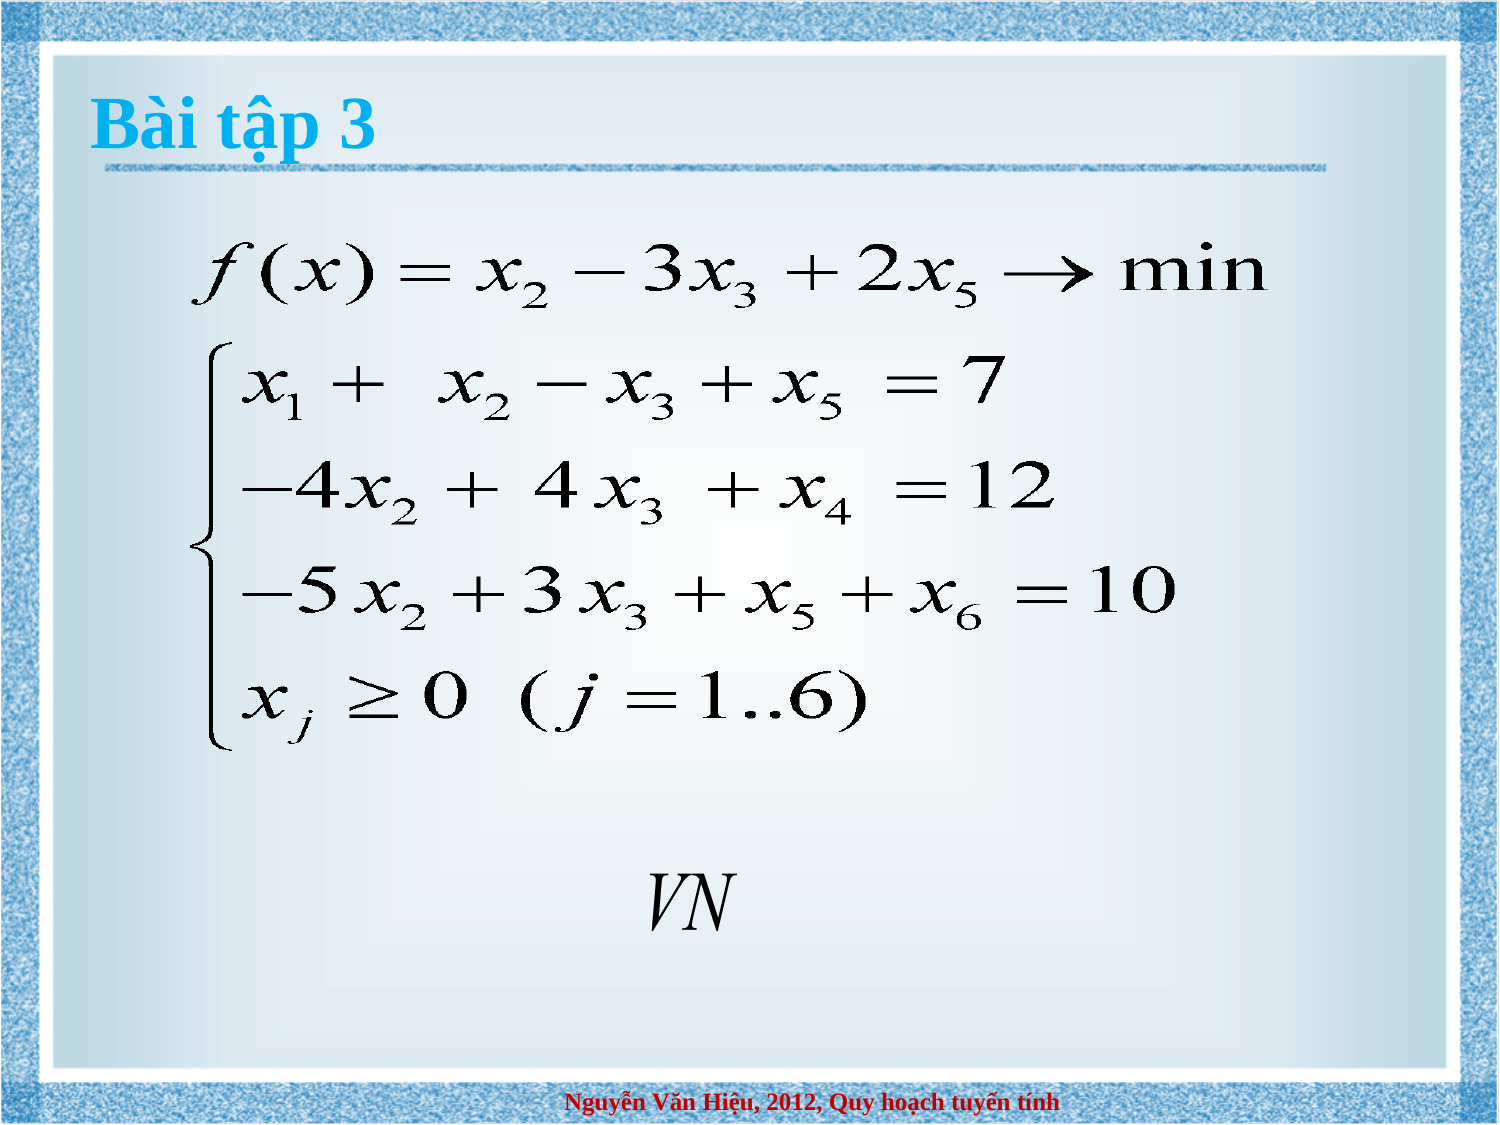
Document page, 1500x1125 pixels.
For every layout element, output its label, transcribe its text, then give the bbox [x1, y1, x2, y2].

title Bài tập 3 [75, 62, 1425, 175]
footer Nguyễn Văn Hiệu, 2012, Quy hoạch tuyến tính [437, 1074, 1188, 1125]
picture [0, 1, 1500, 1125]
